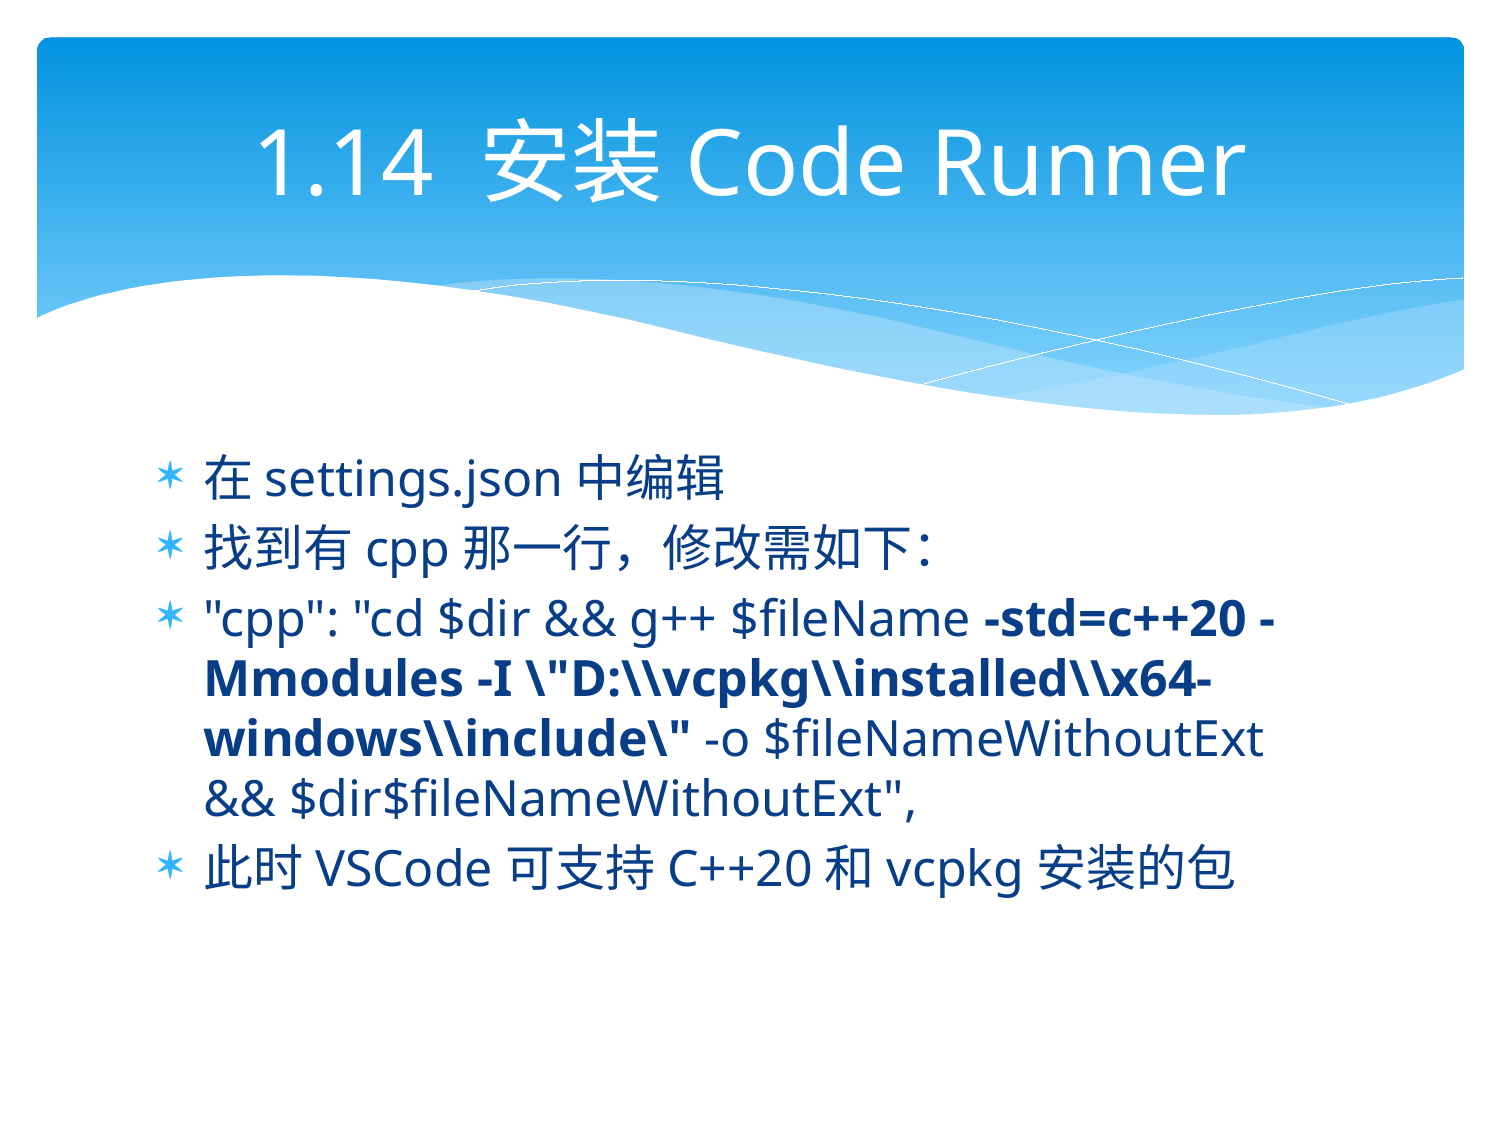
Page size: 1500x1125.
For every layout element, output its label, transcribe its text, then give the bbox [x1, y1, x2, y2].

list 在settings.json中编辑 找到有cpp那一行，修改需如下： "cpp": "cd $dir && g++ $fileName -std=c++20 -Mmodules -I \"D:\\vcpkg\\installed\\x64-windows\\include\" -o $fileNameWithoutExt && $dir$fileNameWithoutExt", 此时VSCode可支持C++20和vcpkg安装的包 [143, 438, 1359, 1005]
title 1.14 安装Code Runner [75, 55, 1425, 261]
